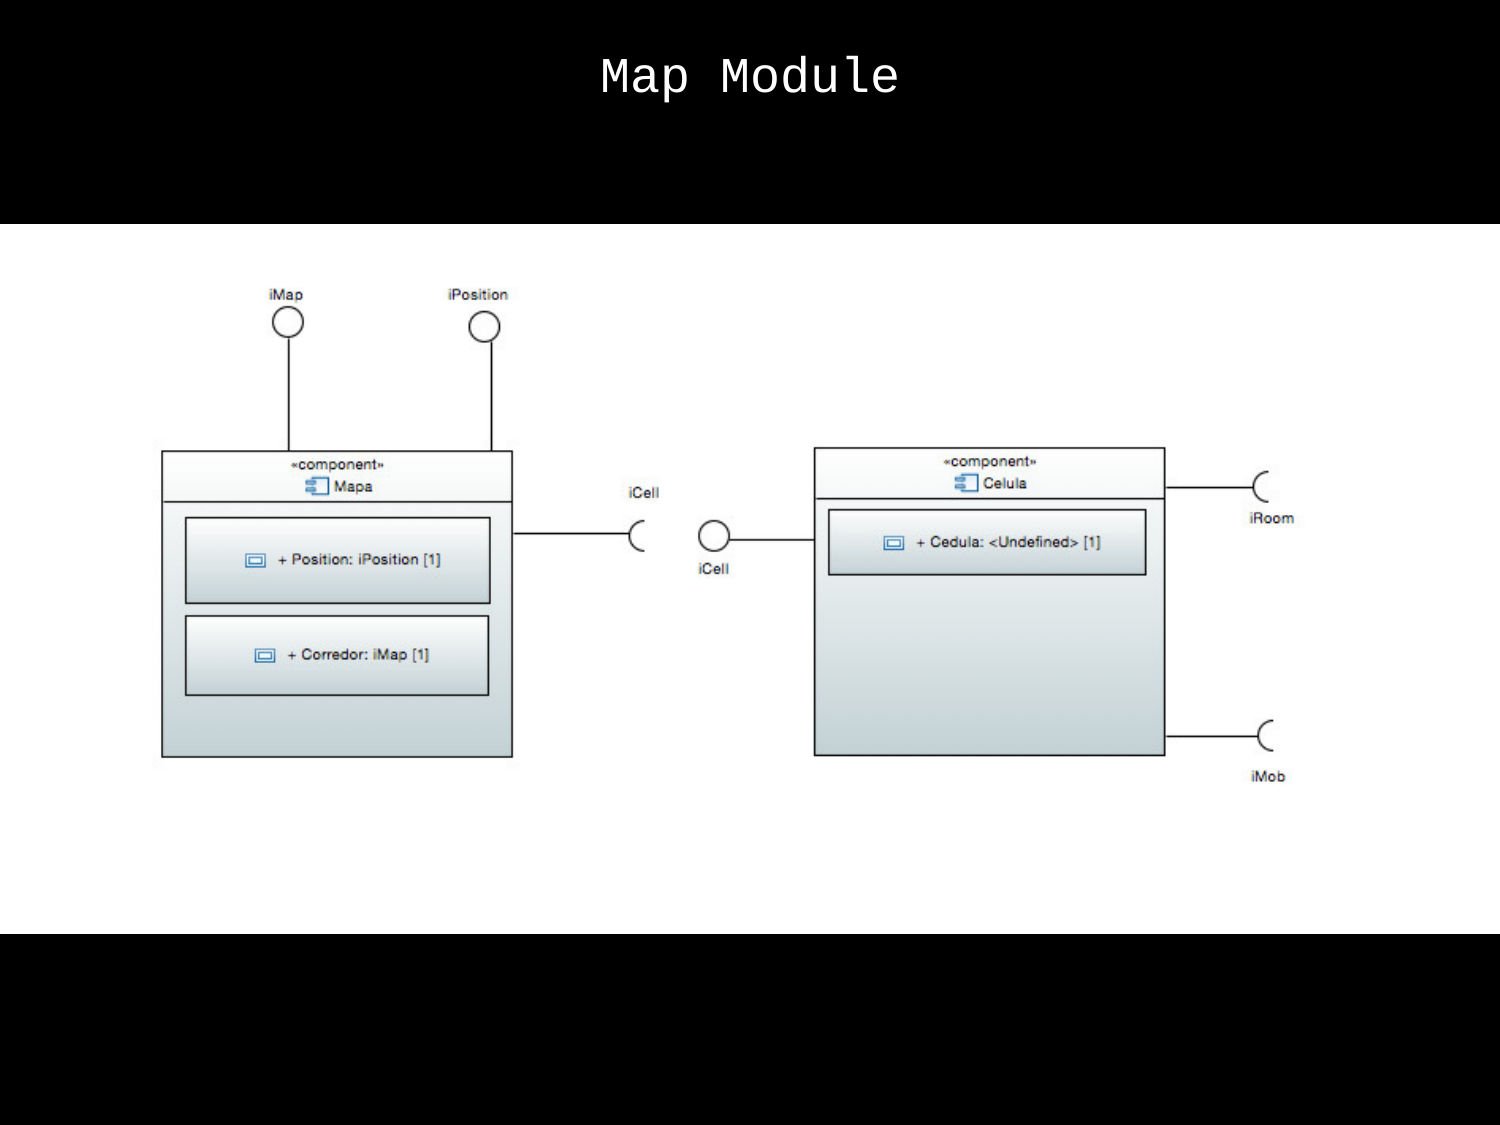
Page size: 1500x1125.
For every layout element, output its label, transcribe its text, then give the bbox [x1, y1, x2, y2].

text_box Map Module [0, 35, 1500, 110]
picture [0, 223, 1500, 935]
